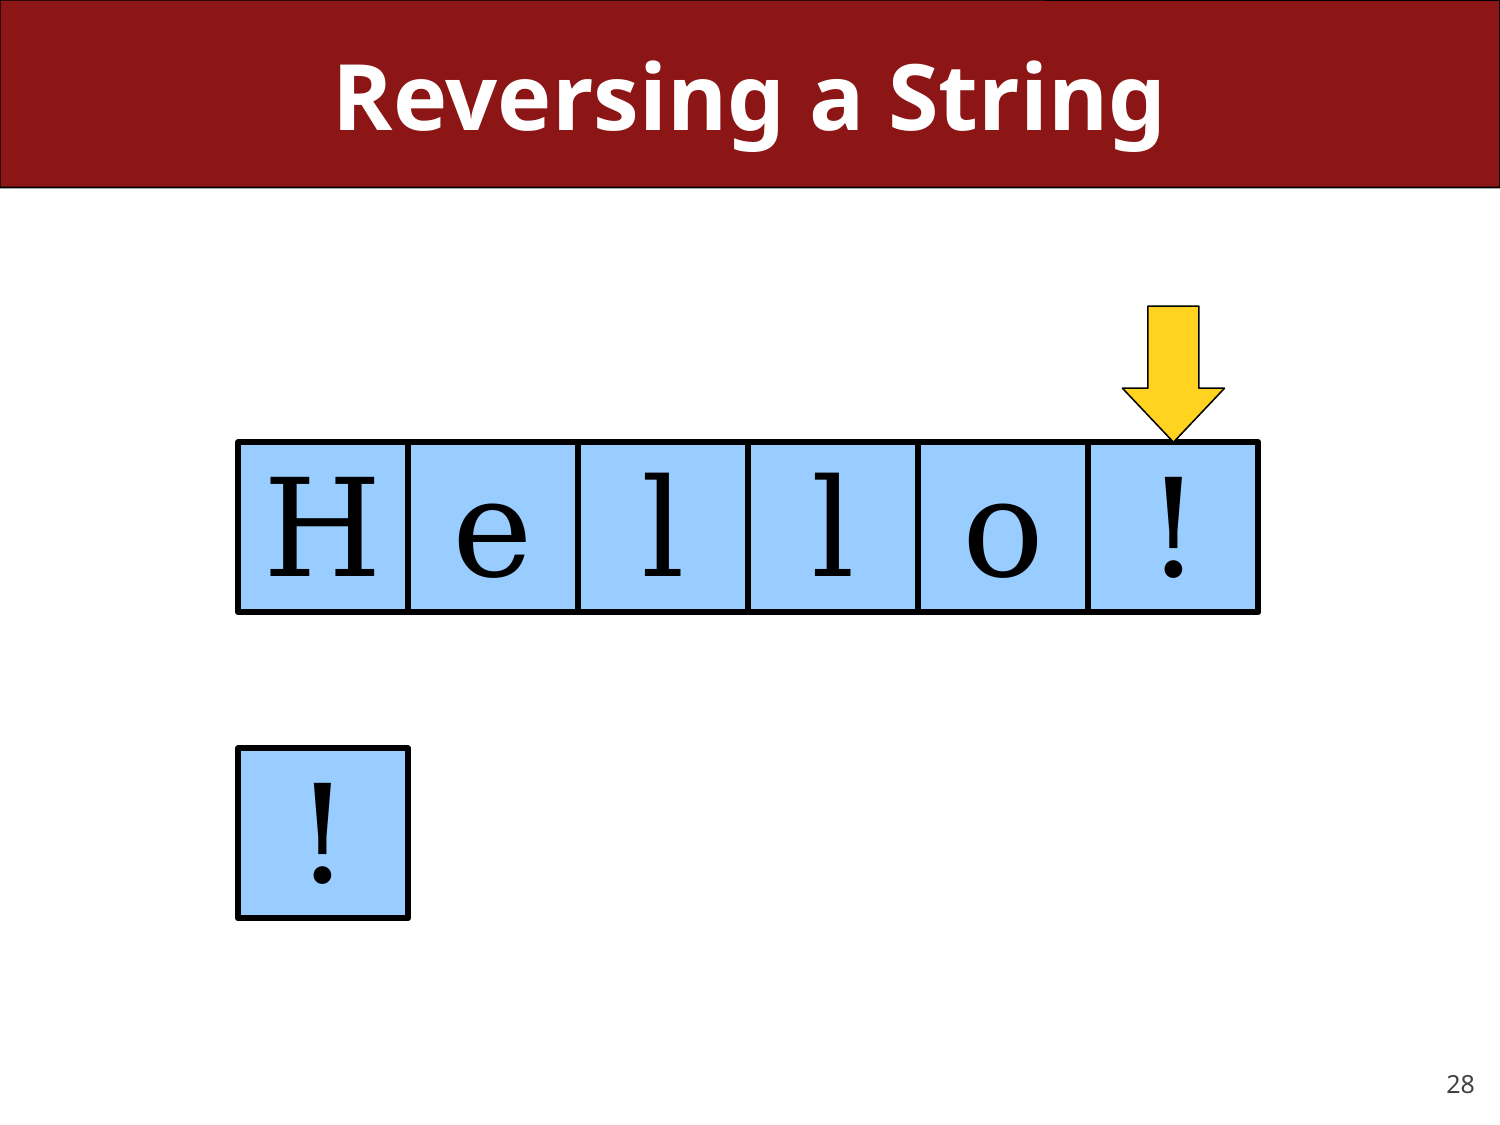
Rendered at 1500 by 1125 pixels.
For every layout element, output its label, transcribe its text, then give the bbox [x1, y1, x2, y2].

text_box ! [238, 748, 409, 919]
text_box ! [1088, 442, 1259, 613]
text_box l [578, 442, 748, 613]
text_box o [918, 442, 1088, 613]
text_box e [408, 442, 578, 613]
text_box l [748, 442, 918, 613]
text_box H [238, 442, 408, 613]
text_box [1122, 306, 1225, 443]
title Reversing a String [75, 0, 1425, 188]
